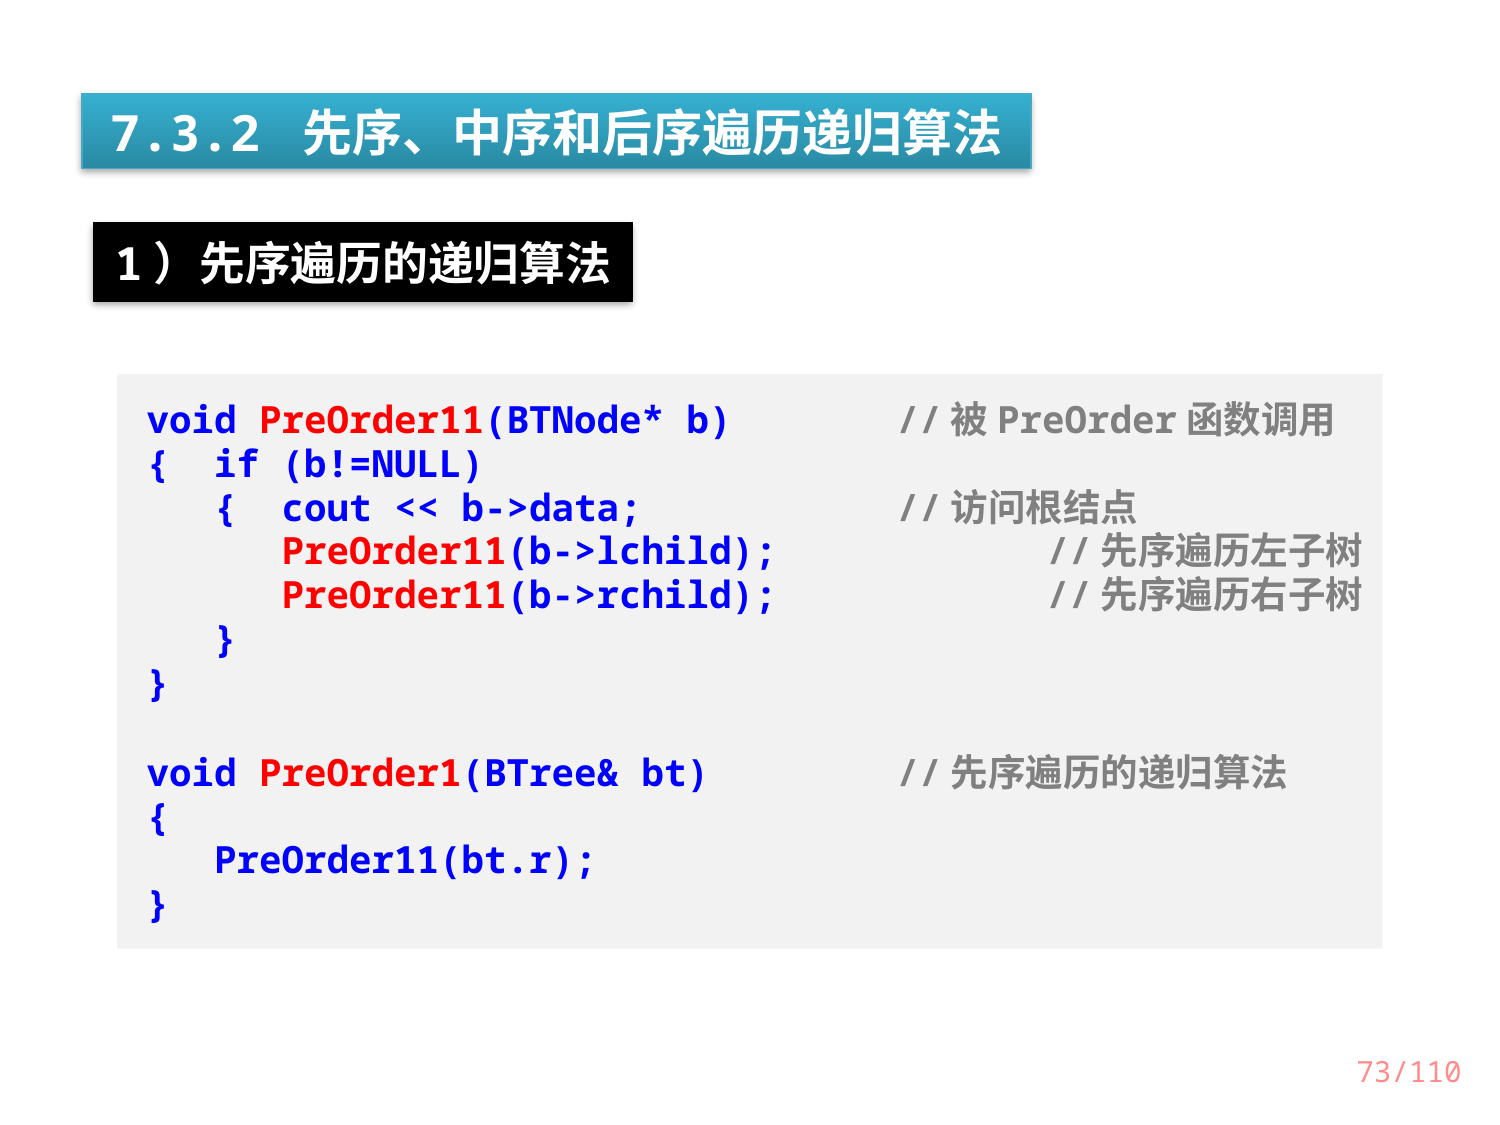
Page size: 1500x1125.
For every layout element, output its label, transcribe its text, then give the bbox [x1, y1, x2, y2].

slide_number 73/110 [1305, 1042, 1477, 1103]
text_box void PreOrder11(BTNode* b) //被PreOrder函数调用 { if (b!=NULL) { cout << b->data; //访问根结点 PreOrder11(b->lchild); //先序遍历左子树 PreOrder11(b->rchild); //先序遍历右子树 } } void PreOrder1(BTree& bt) //先序遍历的递归算法 { PreOrder11(bt.r); } [115, 372, 1385, 951]
text_box 7.3.2 先序、中序和后序遍历递归算法 [81, 93, 1032, 169]
text_box 1）先序遍历的递归算法 [93, 222, 633, 302]
